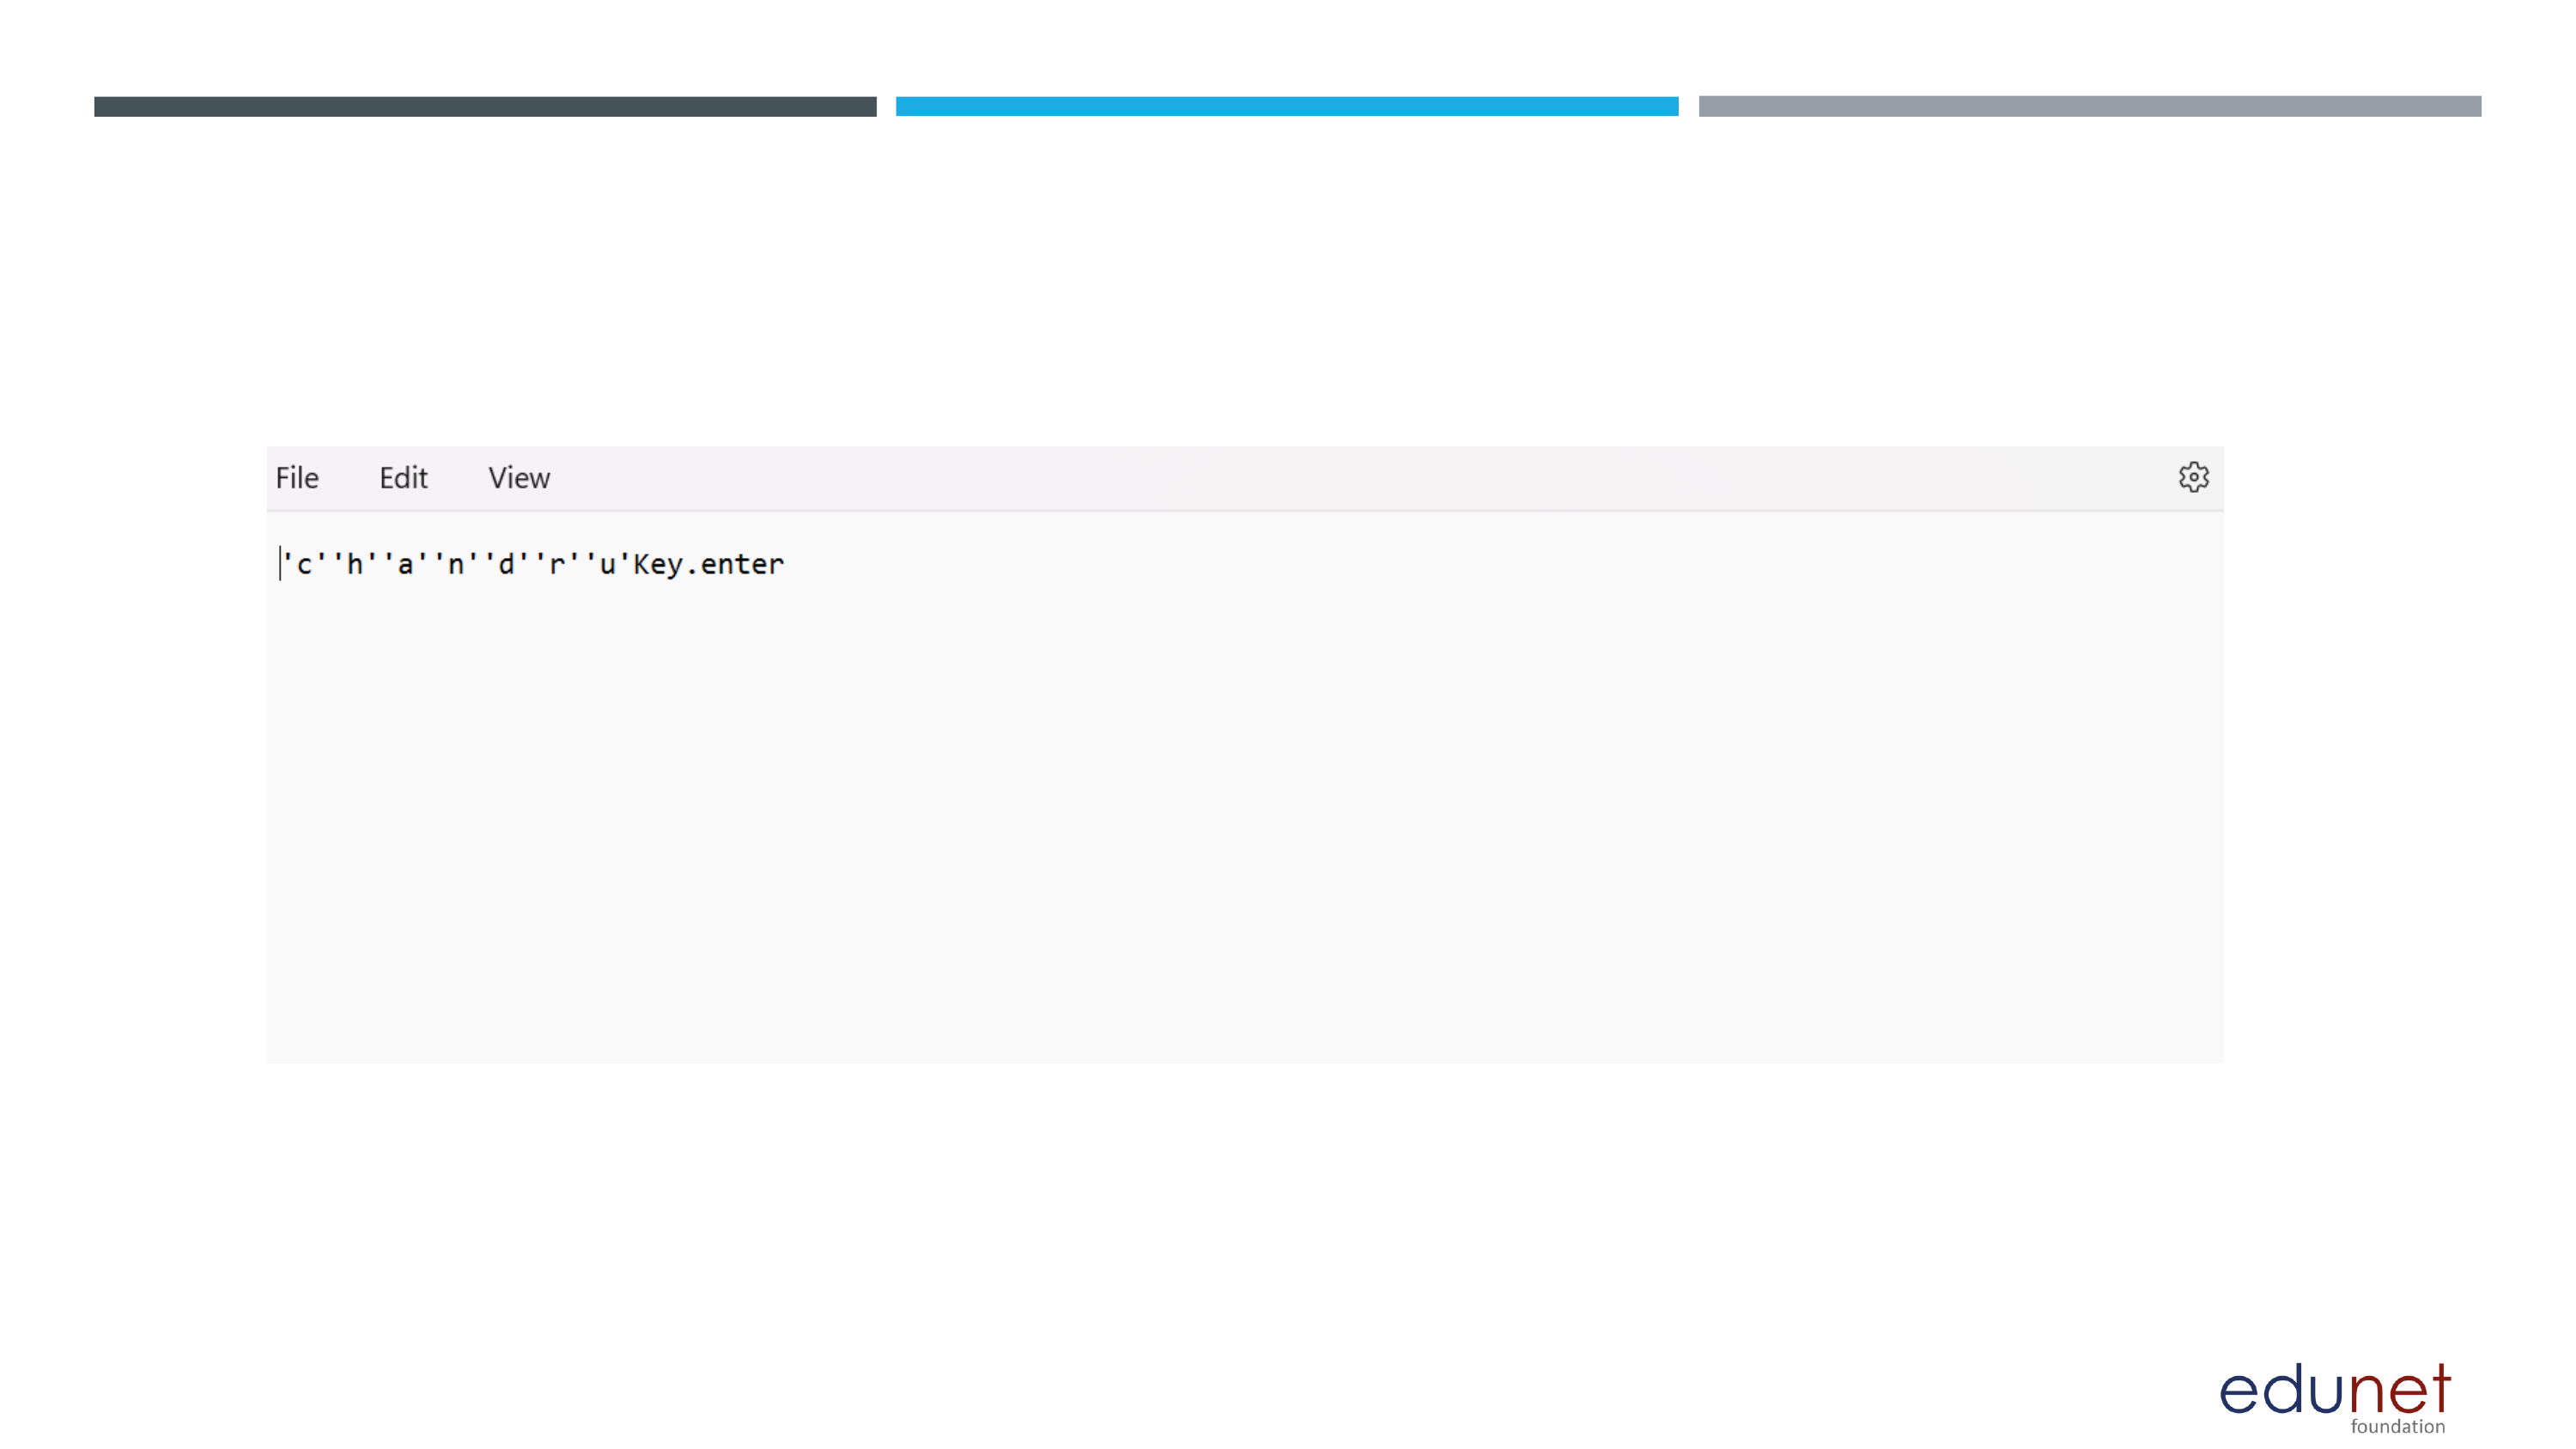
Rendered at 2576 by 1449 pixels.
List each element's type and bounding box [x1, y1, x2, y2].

picture [2215, 1360, 2453, 1438]
picture [267, 446, 2224, 1064]
